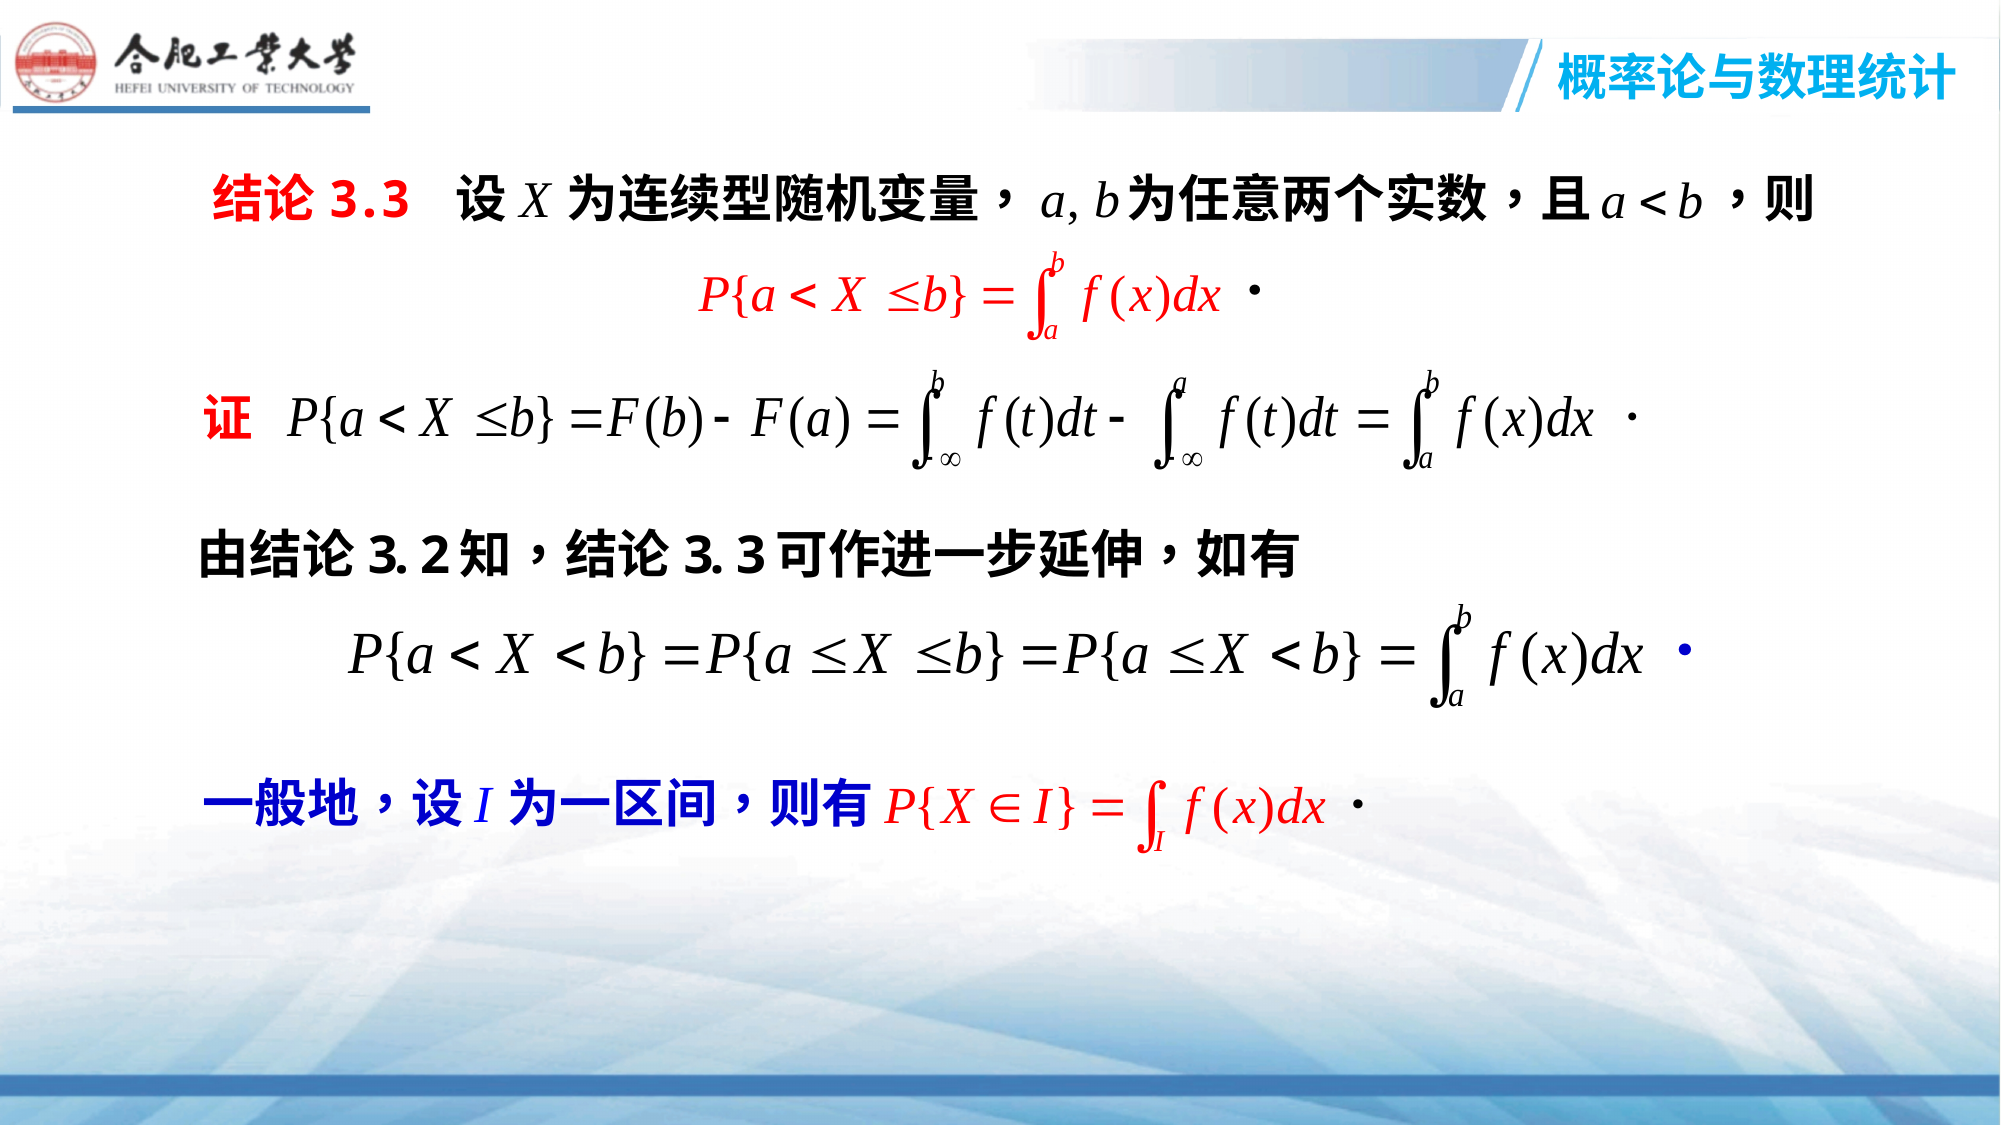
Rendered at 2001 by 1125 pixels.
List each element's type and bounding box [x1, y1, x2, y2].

text_box [196, 469, 1854, 741]
text_box [201, 763, 1539, 913]
picture [0, 0, 2001, 1125]
text_box [109, 136, 1858, 373]
text_box [201, 355, 1643, 559]
